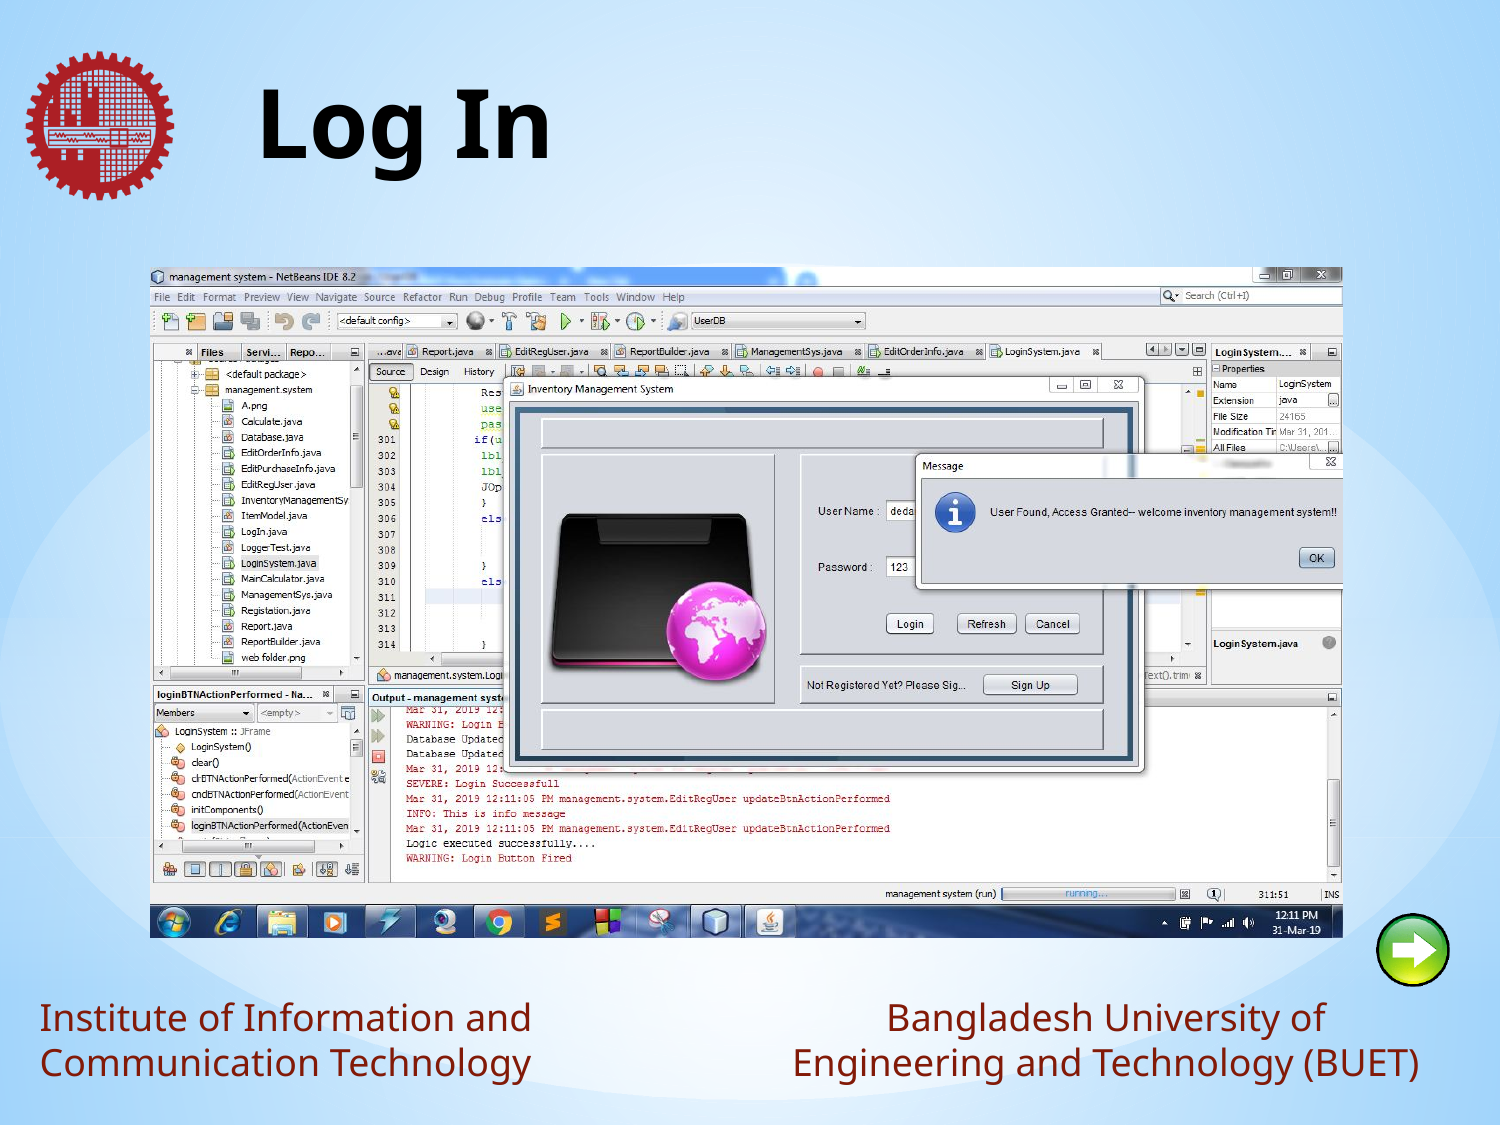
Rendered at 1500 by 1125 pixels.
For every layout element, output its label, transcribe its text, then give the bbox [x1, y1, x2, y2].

text_box Bangladesh University of Engineering and Technology (BUET) [774, 986, 1438, 1092]
text_box Institute of Information and Communication Technology [24, 986, 563, 1092]
title Log In [240, 54, 1310, 243]
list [149, 266, 1344, 938]
picture [1375, 912, 1451, 987]
picture [24, 49, 176, 202]
